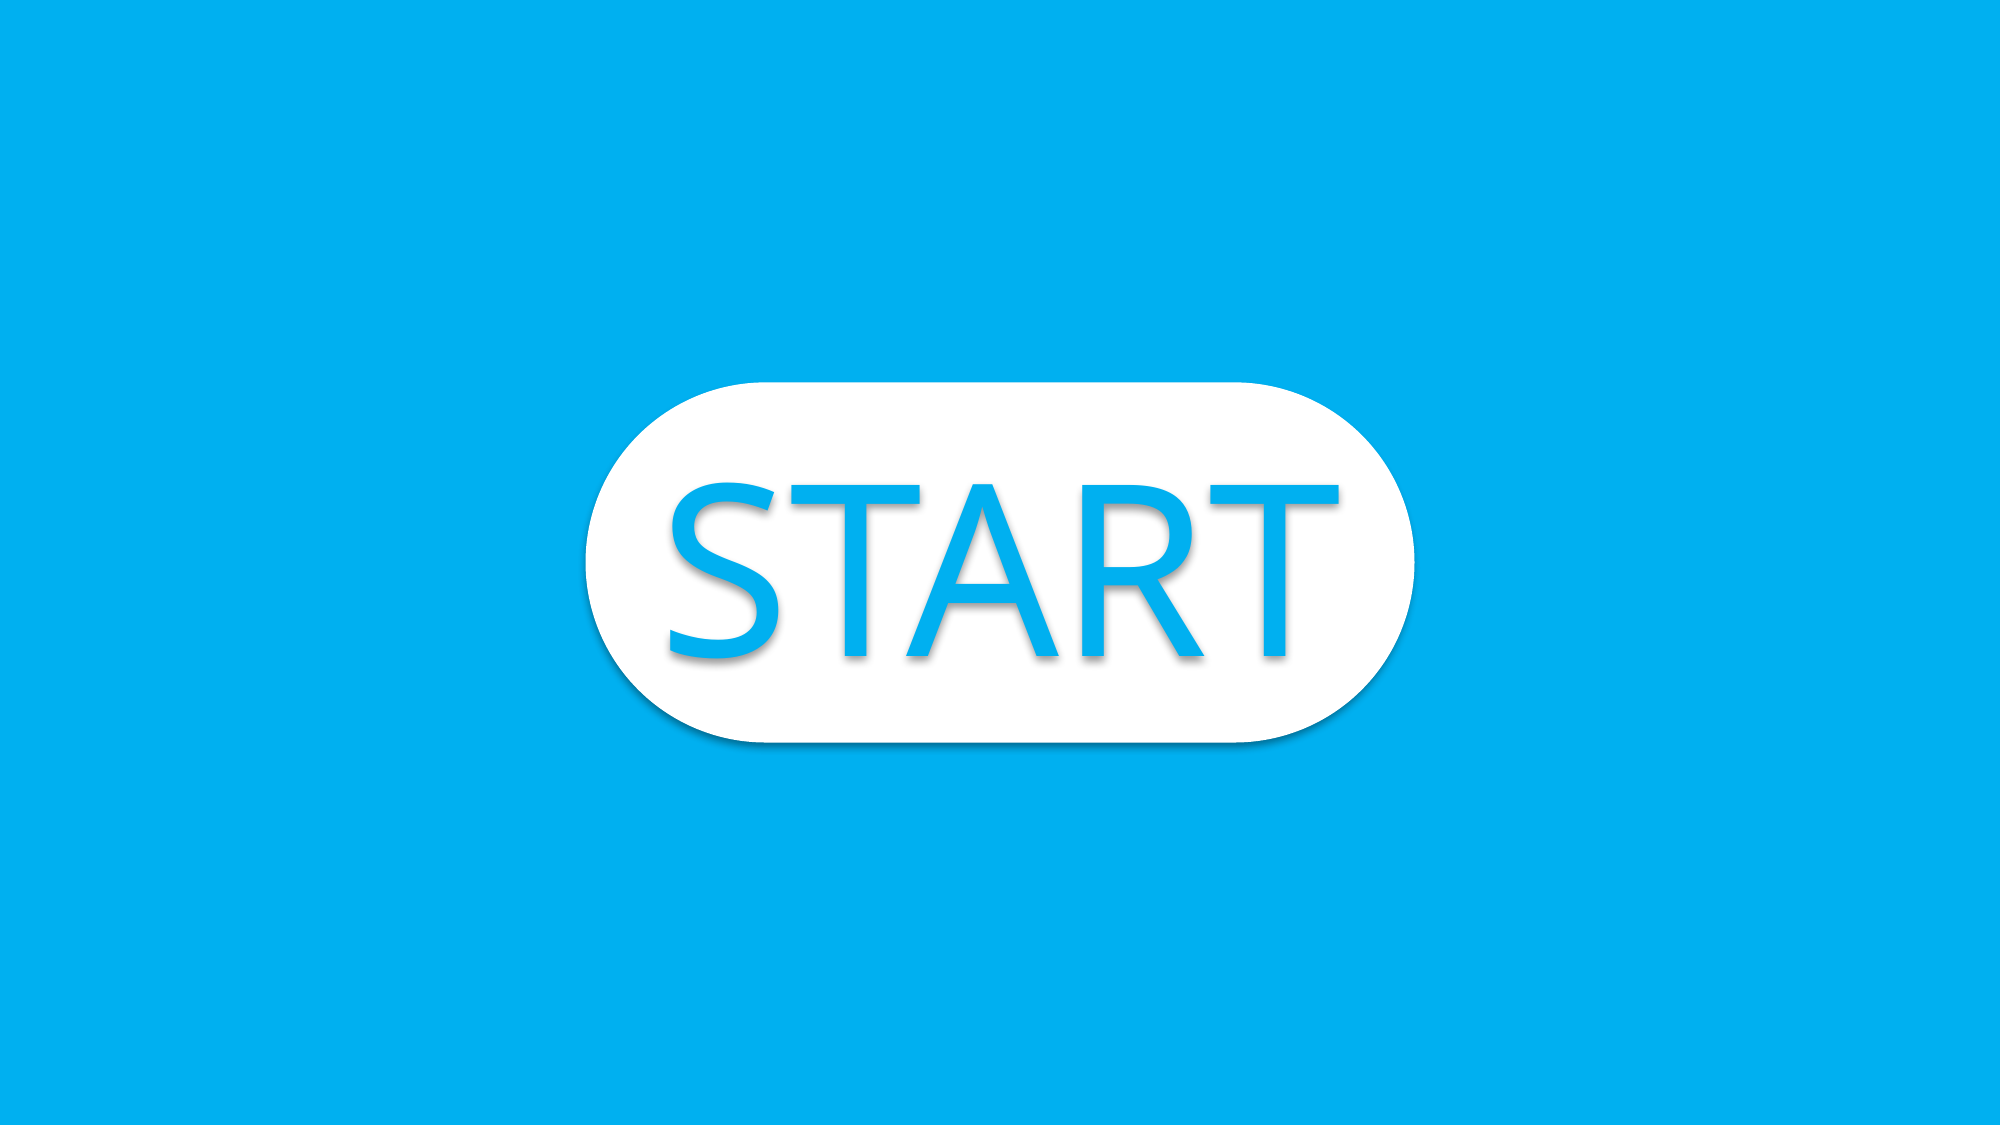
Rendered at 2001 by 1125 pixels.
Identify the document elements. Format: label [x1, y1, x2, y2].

text_box [586, 383, 1414, 742]
text_box [0, 0, 2000, 1125]
